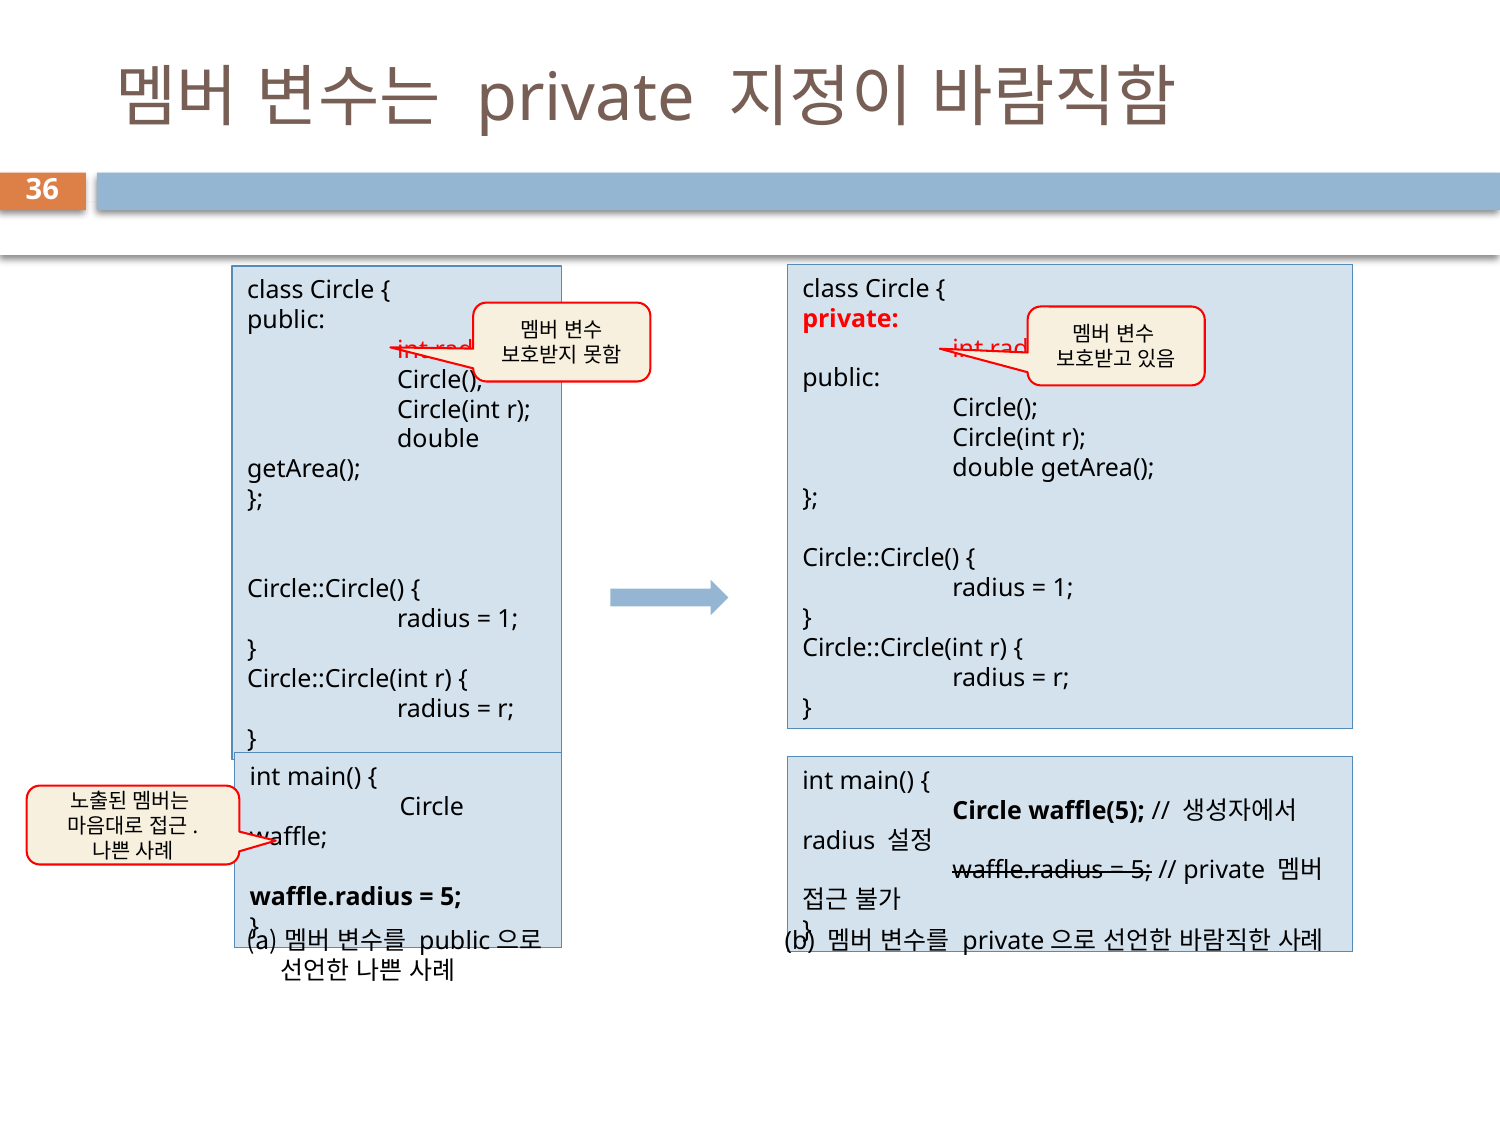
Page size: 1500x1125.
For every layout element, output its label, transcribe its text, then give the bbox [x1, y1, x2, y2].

text_box 멤버 변수 보호받지 못함 [388, 300, 652, 384]
text_box 멤버 변수 보호받고 있음 [938, 304, 1207, 387]
text_box (b) 멤버 변수를 private으로 선언한 바람직한 사례 [769, 916, 1371, 962]
slide_number 36 [0, 170, 87, 211]
text_box class Circle { public: int radius; Circle(); Circle(int r); double getArea(); }; Circle::Circle() { radius = 1; } Circle::Circle(int r) { radius = r; } [232, 265, 562, 760]
text_box 노출된 멤버는 마음대로 접근. 나쁜 사례 [25, 783, 278, 867]
text_box int main() { Circle waffle; waffle.radius = 5; } [234, 752, 562, 916]
text_box int main() { Circle waffle(5); // 생성자에서 radius 설정 waffle.radius = 5; // private 멤버 접근 불가 } [787, 756, 1353, 916]
title 멤버 변수는 private 지정이 바람직함 [100, 37, 1438, 149]
text_box class Circle { private: int radius; public: Circle(); Circle(int r); double getArea(); }; Circle::Circle() { radius = 1; } Circle::Circle(int r) { radius = r; } [787, 264, 1353, 729]
text_box 멤버 변수를 public으로 선언한 나쁜 사례 [232, 916, 565, 992]
text_box [608, 578, 730, 617]
